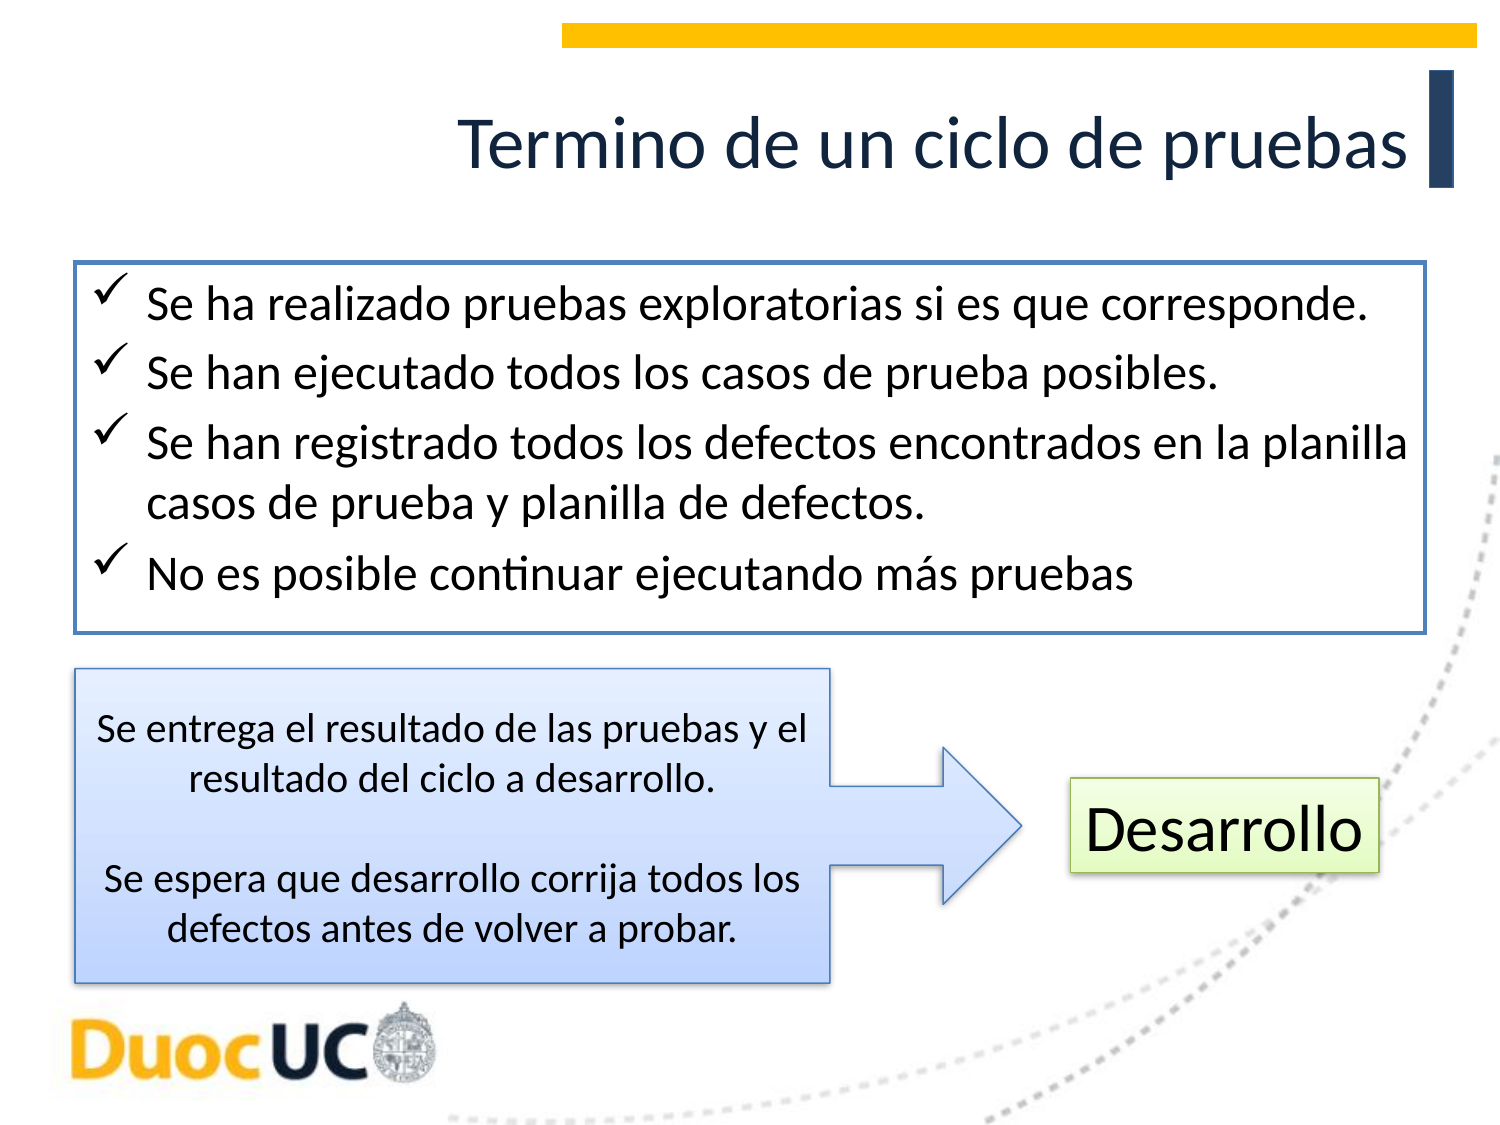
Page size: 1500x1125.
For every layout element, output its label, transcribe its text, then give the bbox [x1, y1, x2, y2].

list Se ha realizado pruebas exploratorias si es que corresponde. Se han ejecutado todos los casos de prueba posibles. Se han registrado todos los defectos encontrados en la planilla casos de prueba y planilla de defectos. No es posible continuar ejecutando más pruebas [73, 260, 1427, 635]
picture [0, 0, 1500, 1125]
title Termino de un ciclo de pruebas [74, 44, 1426, 233]
text_box Desarrollo [1070, 777, 1380, 873]
text_box Se entrega el resultado de las pruebas y el resultado del ciclo a desarrollo. Se espera que desarrollo corrija todos los defectos antes de volver a probar. [74, 667, 1023, 984]
